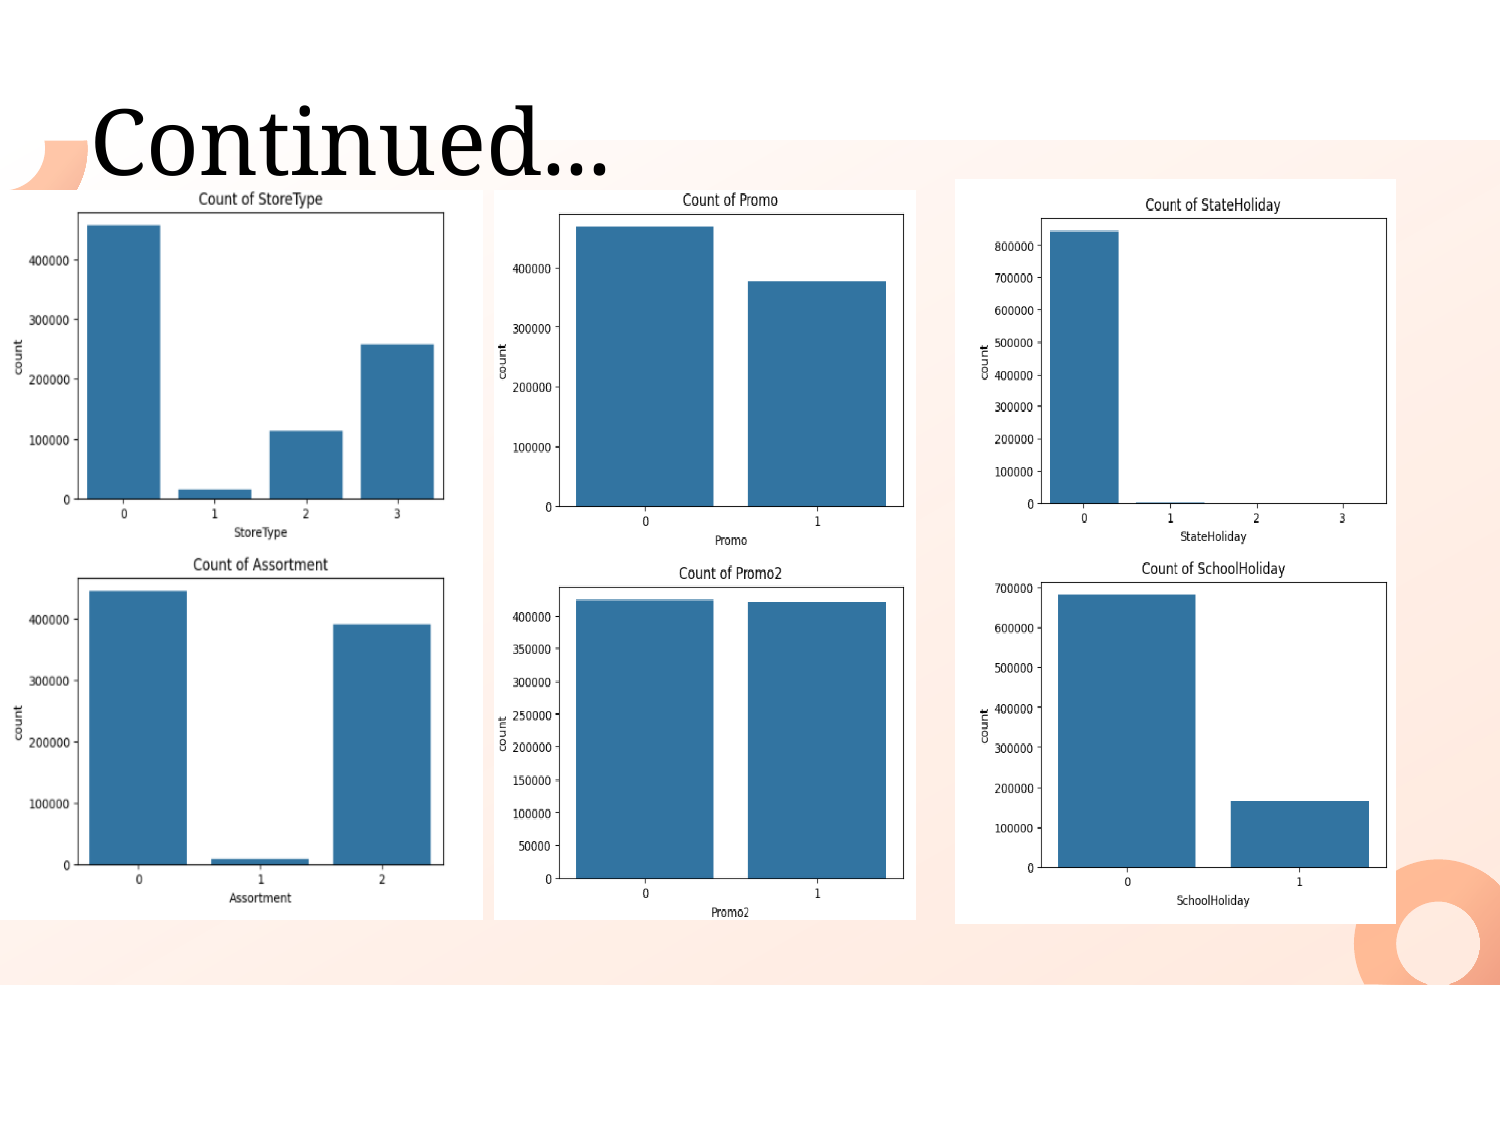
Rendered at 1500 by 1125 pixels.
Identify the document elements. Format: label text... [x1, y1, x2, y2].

picture [494, 190, 916, 920]
text_box Continued... [74, 45, 1425, 233]
picture [955, 179, 1396, 924]
picture [0, 190, 483, 920]
